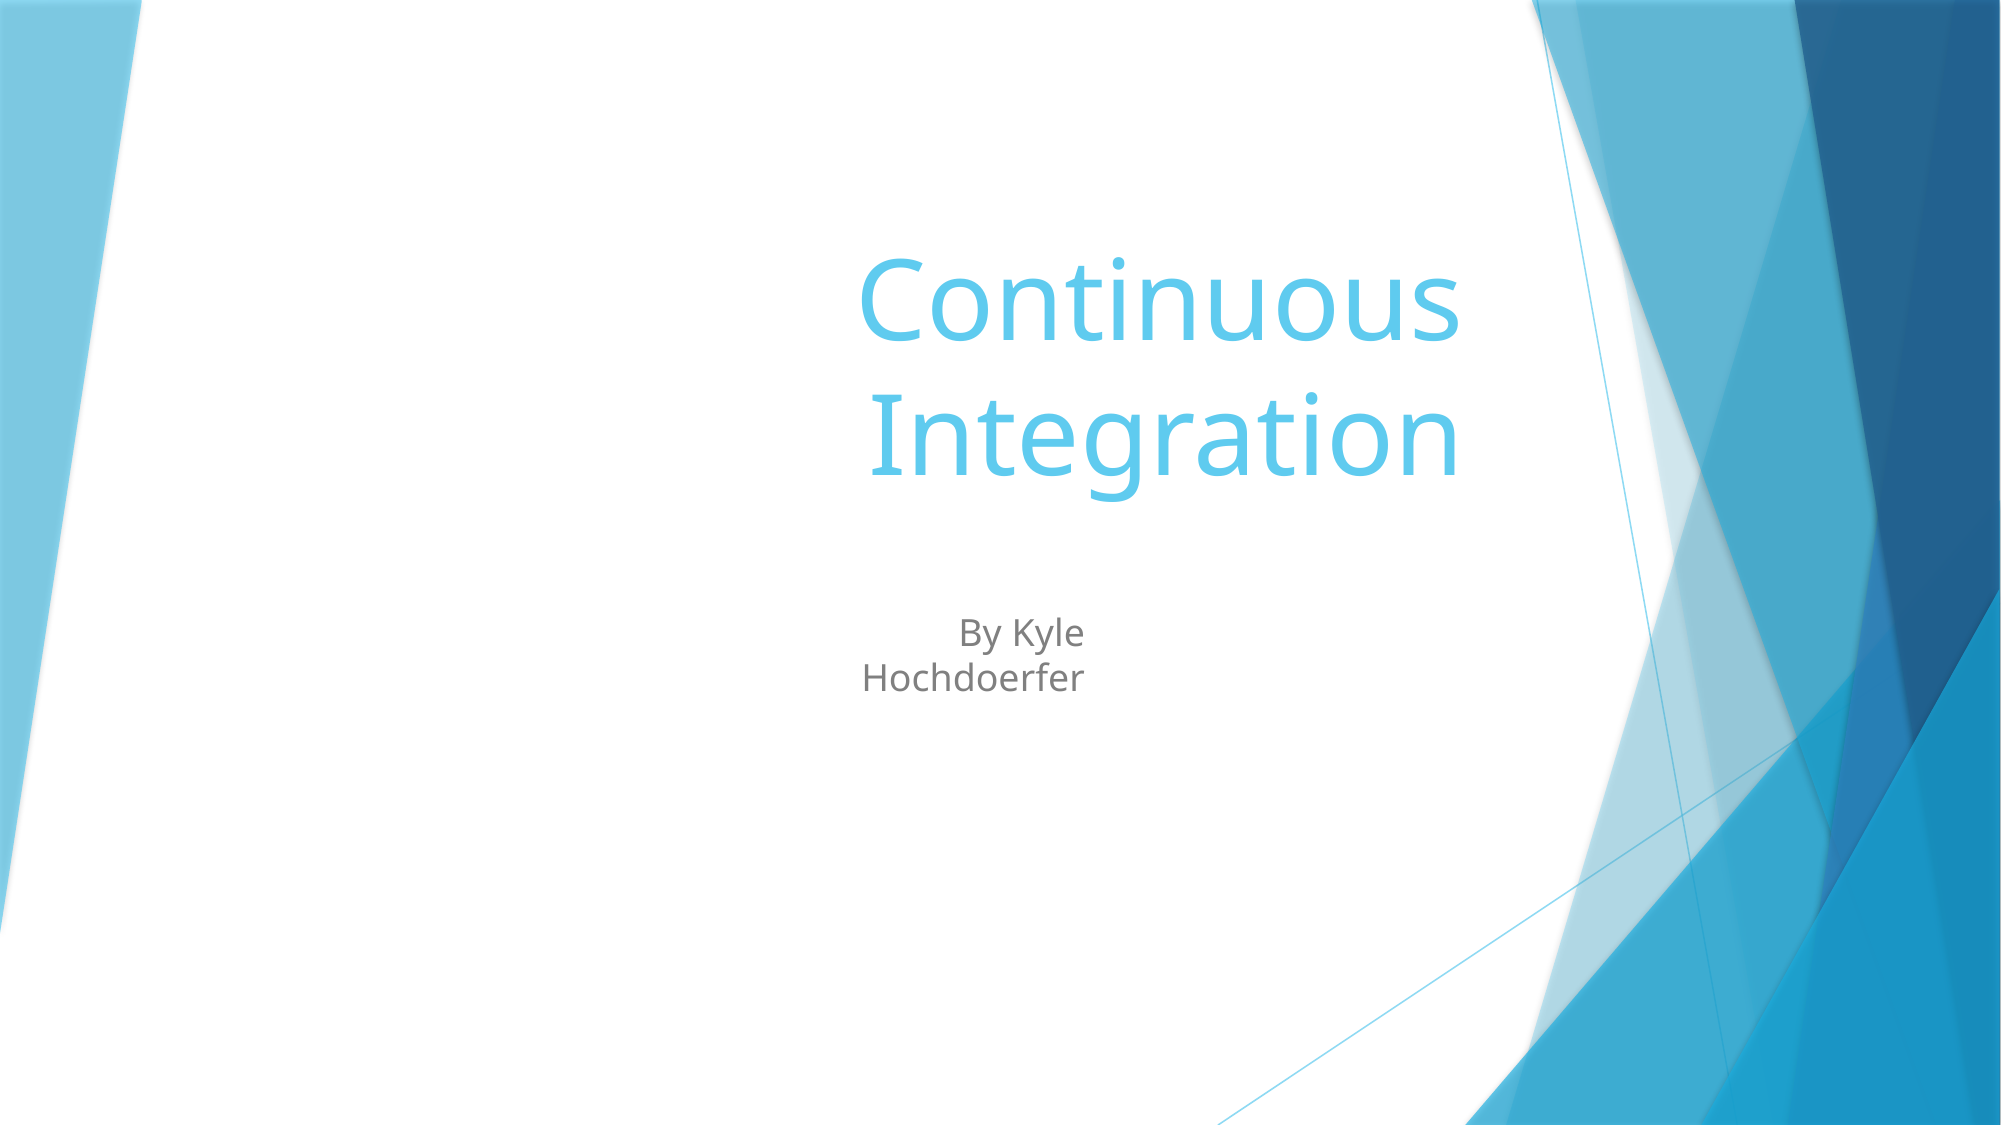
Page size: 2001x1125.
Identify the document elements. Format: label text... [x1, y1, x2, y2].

subtitle By Kyle Hochdoerfer [712, 601, 1101, 782]
title Continuous Integration [289, 235, 1479, 506]
